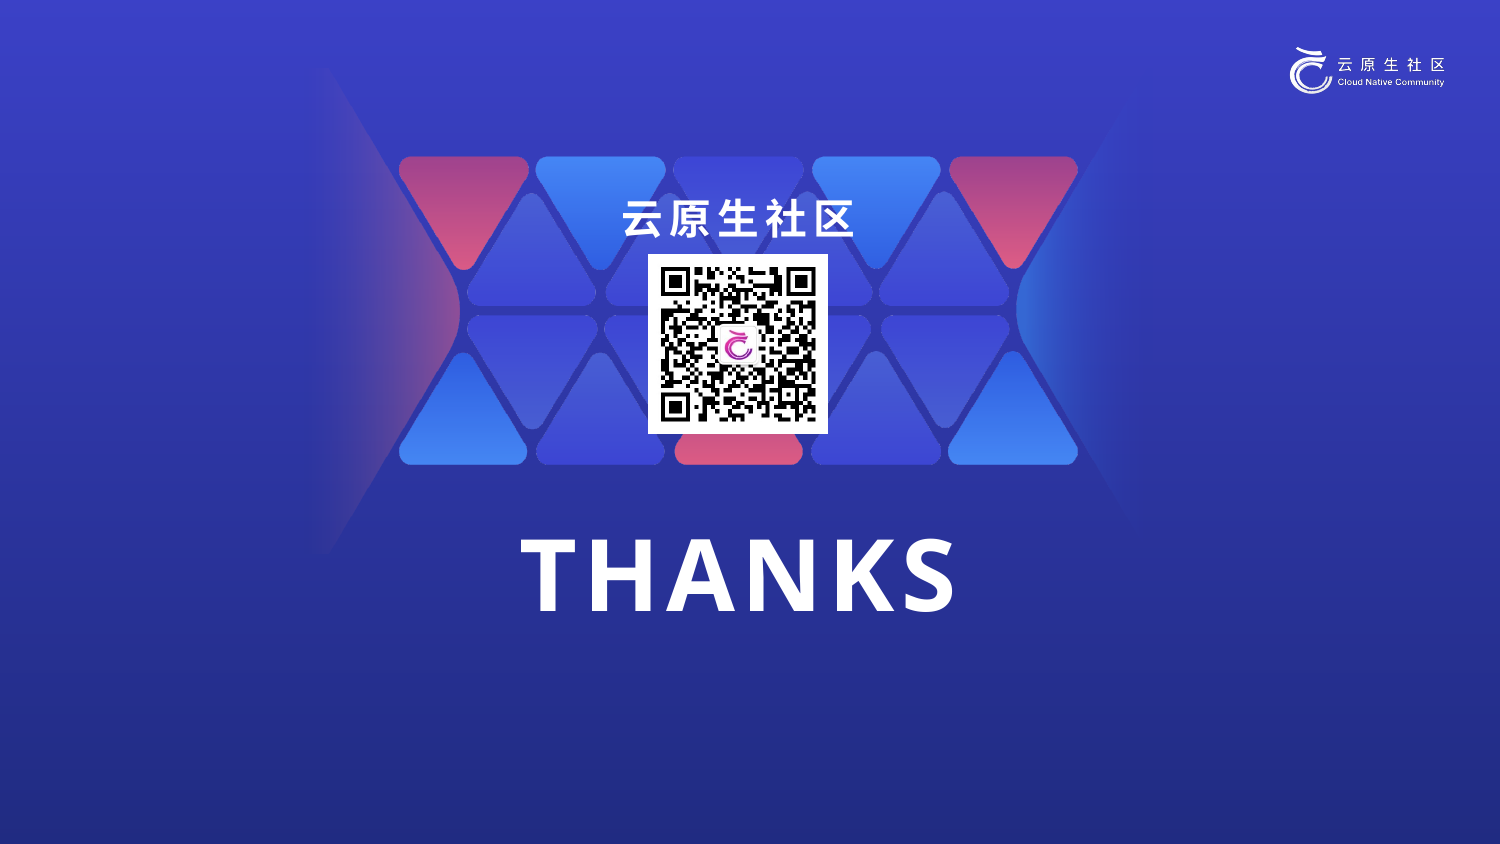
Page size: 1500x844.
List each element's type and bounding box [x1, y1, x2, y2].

text_box [248, 68, 1214, 554]
picture [0, 0, 1500, 844]
